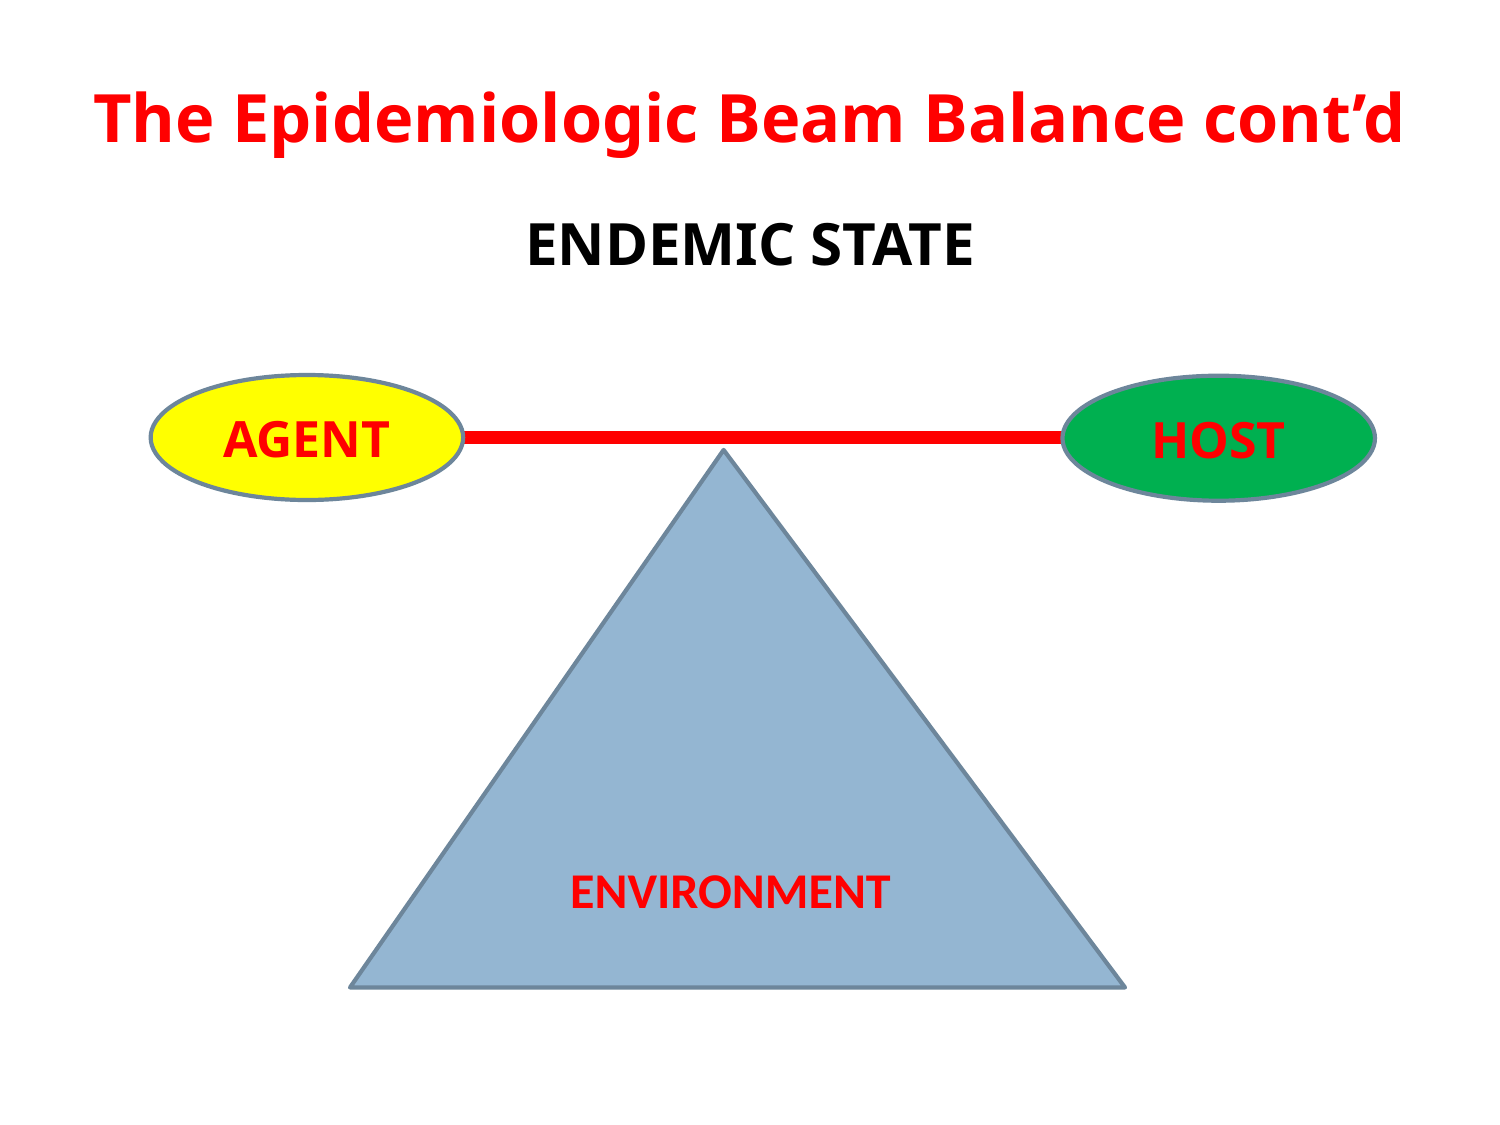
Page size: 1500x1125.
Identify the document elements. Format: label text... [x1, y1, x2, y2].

text_box HOST [1060, 373, 1378, 503]
list ENDEMIC STATE [75, 200, 1425, 1005]
title The Epidemiologic Beam Balance cont’d [75, 45, 1425, 188]
text_box ENVIRONMENT [348, 447, 1127, 990]
text_box AGENT [148, 372, 466, 503]
